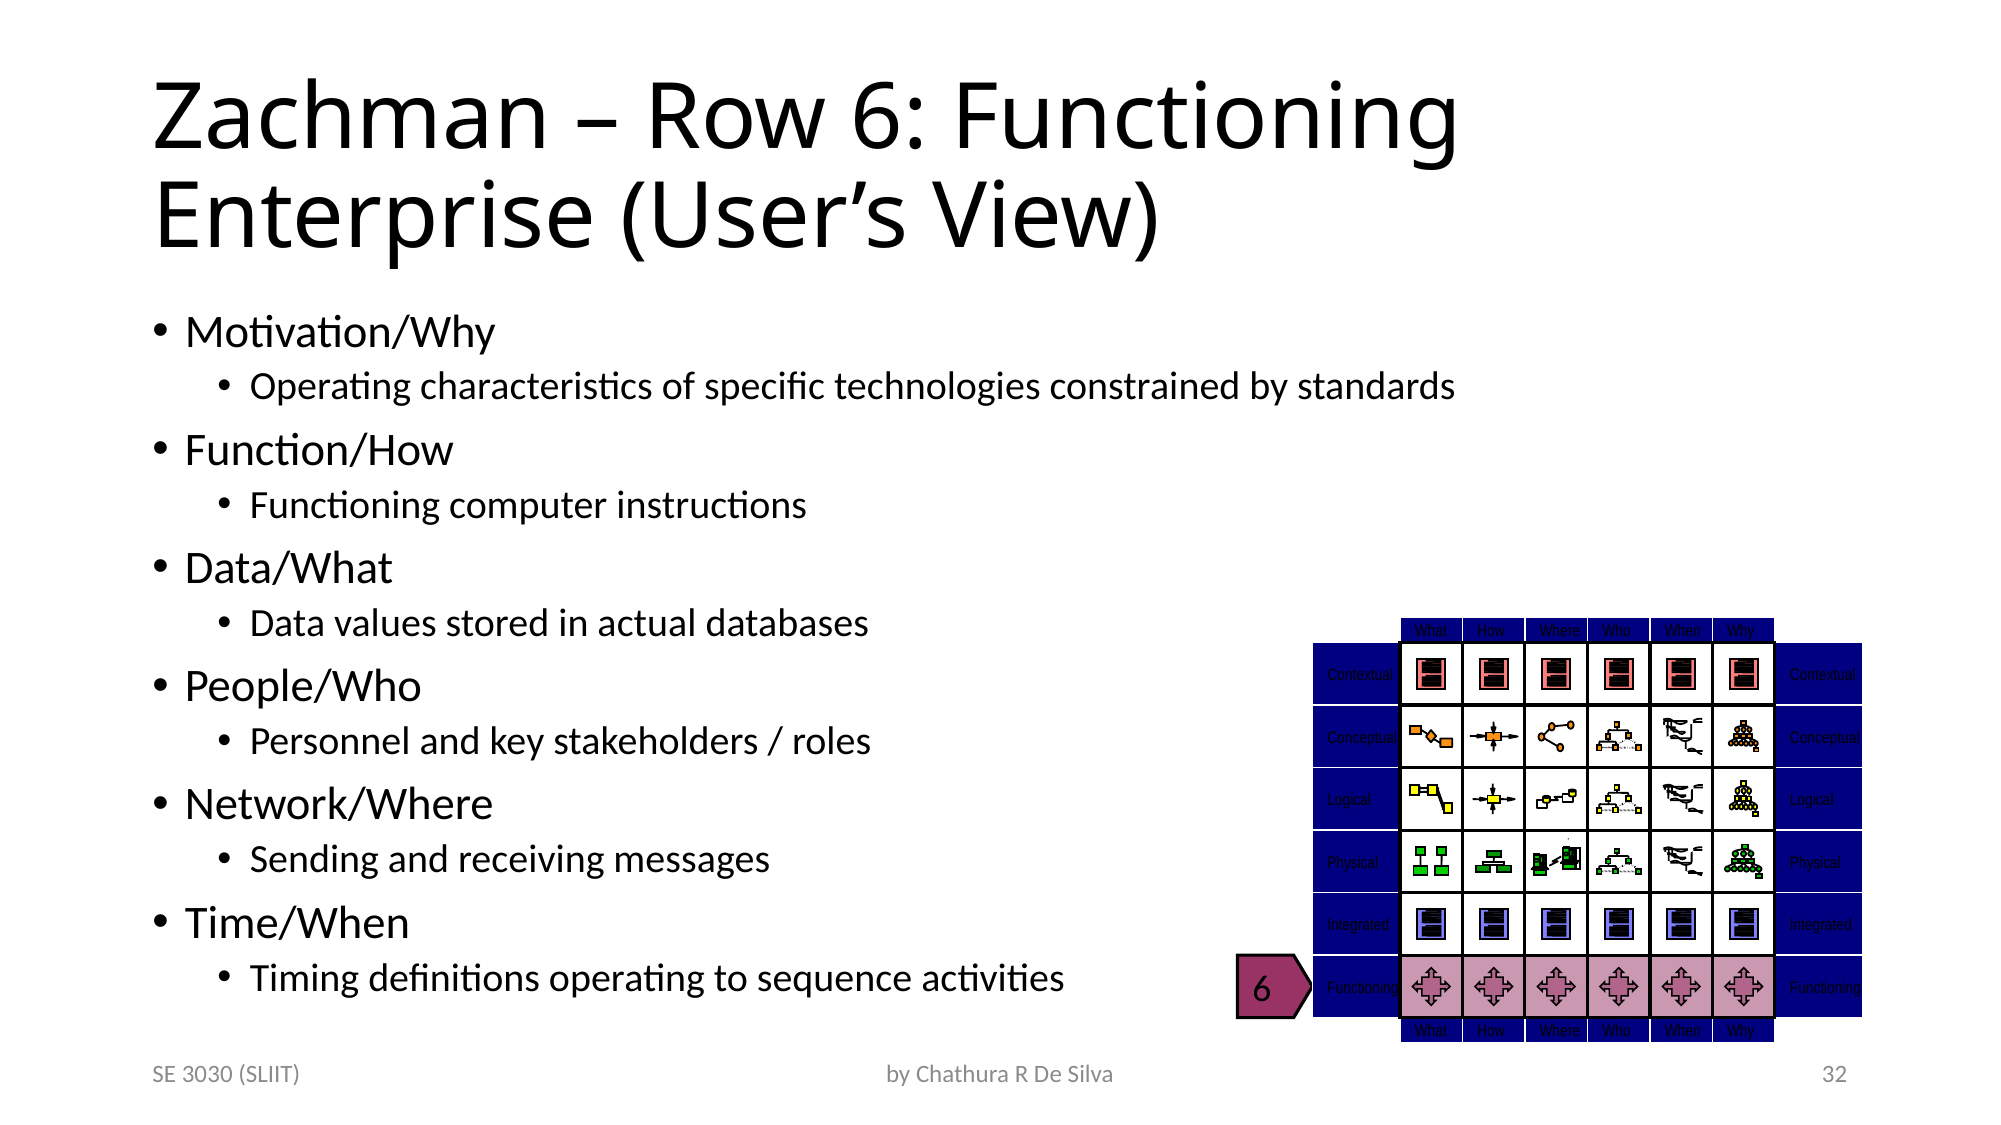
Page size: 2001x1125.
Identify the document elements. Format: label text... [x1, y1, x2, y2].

footer by Chathura R De Silva [662, 1042, 1338, 1103]
list Motivation/Why Operating characteristics of specific technologies constrained by standards Function/How Functioning computer instructions Data/What Data values stored in actual databases People/Who Personnel and key stakeholders / roles Network/Where Sending and receiving messages Time/When Timing definitions operating to sequence activities [137, 299, 1863, 1014]
text_box 6 [1237, 955, 1312, 1018]
slide_number 32 [1412, 1043, 1863, 1103]
slide_number SE 3030 (SLIIT) [137, 1042, 588, 1103]
title Zachman – Row 6: Functioning Enterprise (User’s View) [137, 59, 1863, 278]
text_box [1312, 617, 1863, 1043]
